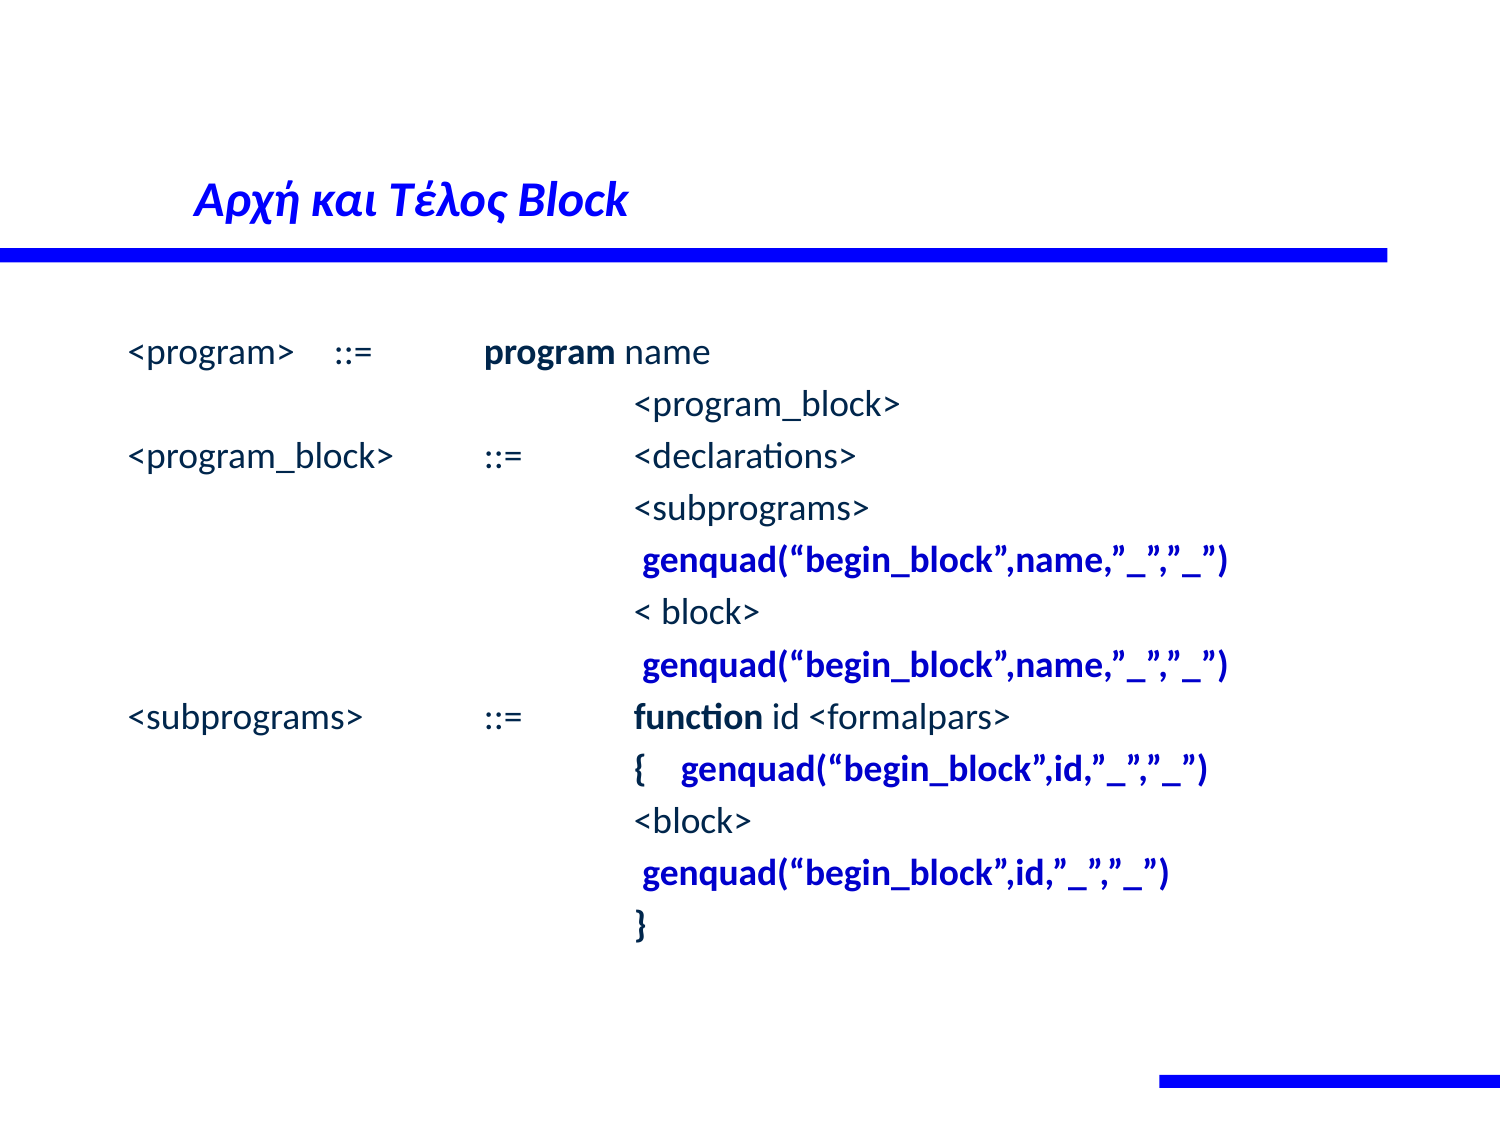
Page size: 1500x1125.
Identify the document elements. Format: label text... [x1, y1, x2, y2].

title Αρχή και Τέλος Block [179, 46, 1455, 235]
list <program> ::= program name <program_block> <program_block> ::= <declarations> <subprograms> genquad(“begin_block”,name,”_”,”_”) < block> genquad(“begin_block”,name,”_”,”_”) <subprograms> ::= function id <formalpars> { genquad(“begin_block”,id,”_”,”_”) <block> genquad(“begin_block”,id,”_”,”_”) } [112, 312, 1388, 1001]
